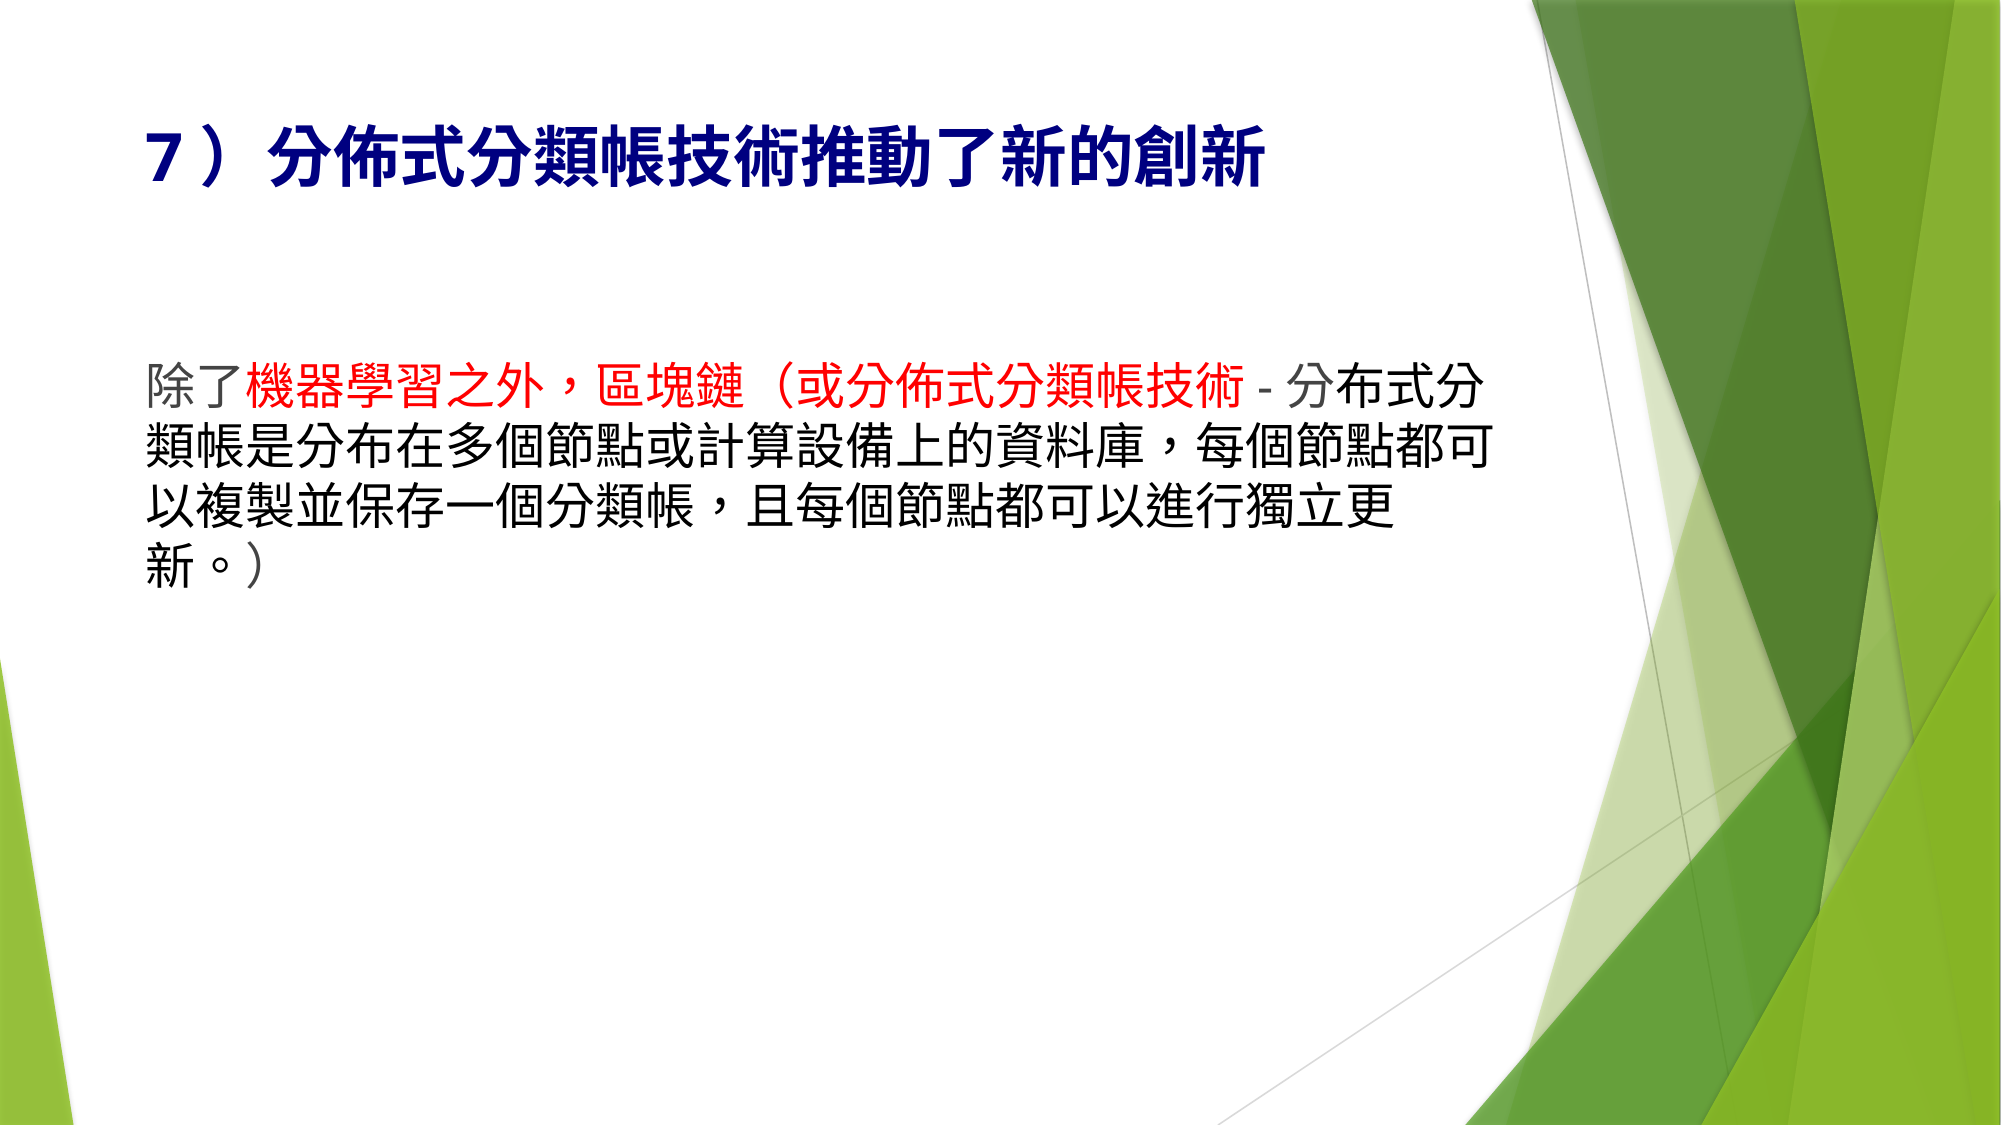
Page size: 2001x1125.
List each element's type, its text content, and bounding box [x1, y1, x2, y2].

text_box 7）分佈式分類帳技術推動了新的創新 除了機器學習之外，區塊鏈（或分佈式分類帳技術-分布式分類帳是分布在多個節點或計算設備上的資料庫，每個節點都可以複製並保存一個分類帳，且每個節點都可以進行獨立更新。） [130, 107, 1527, 602]
